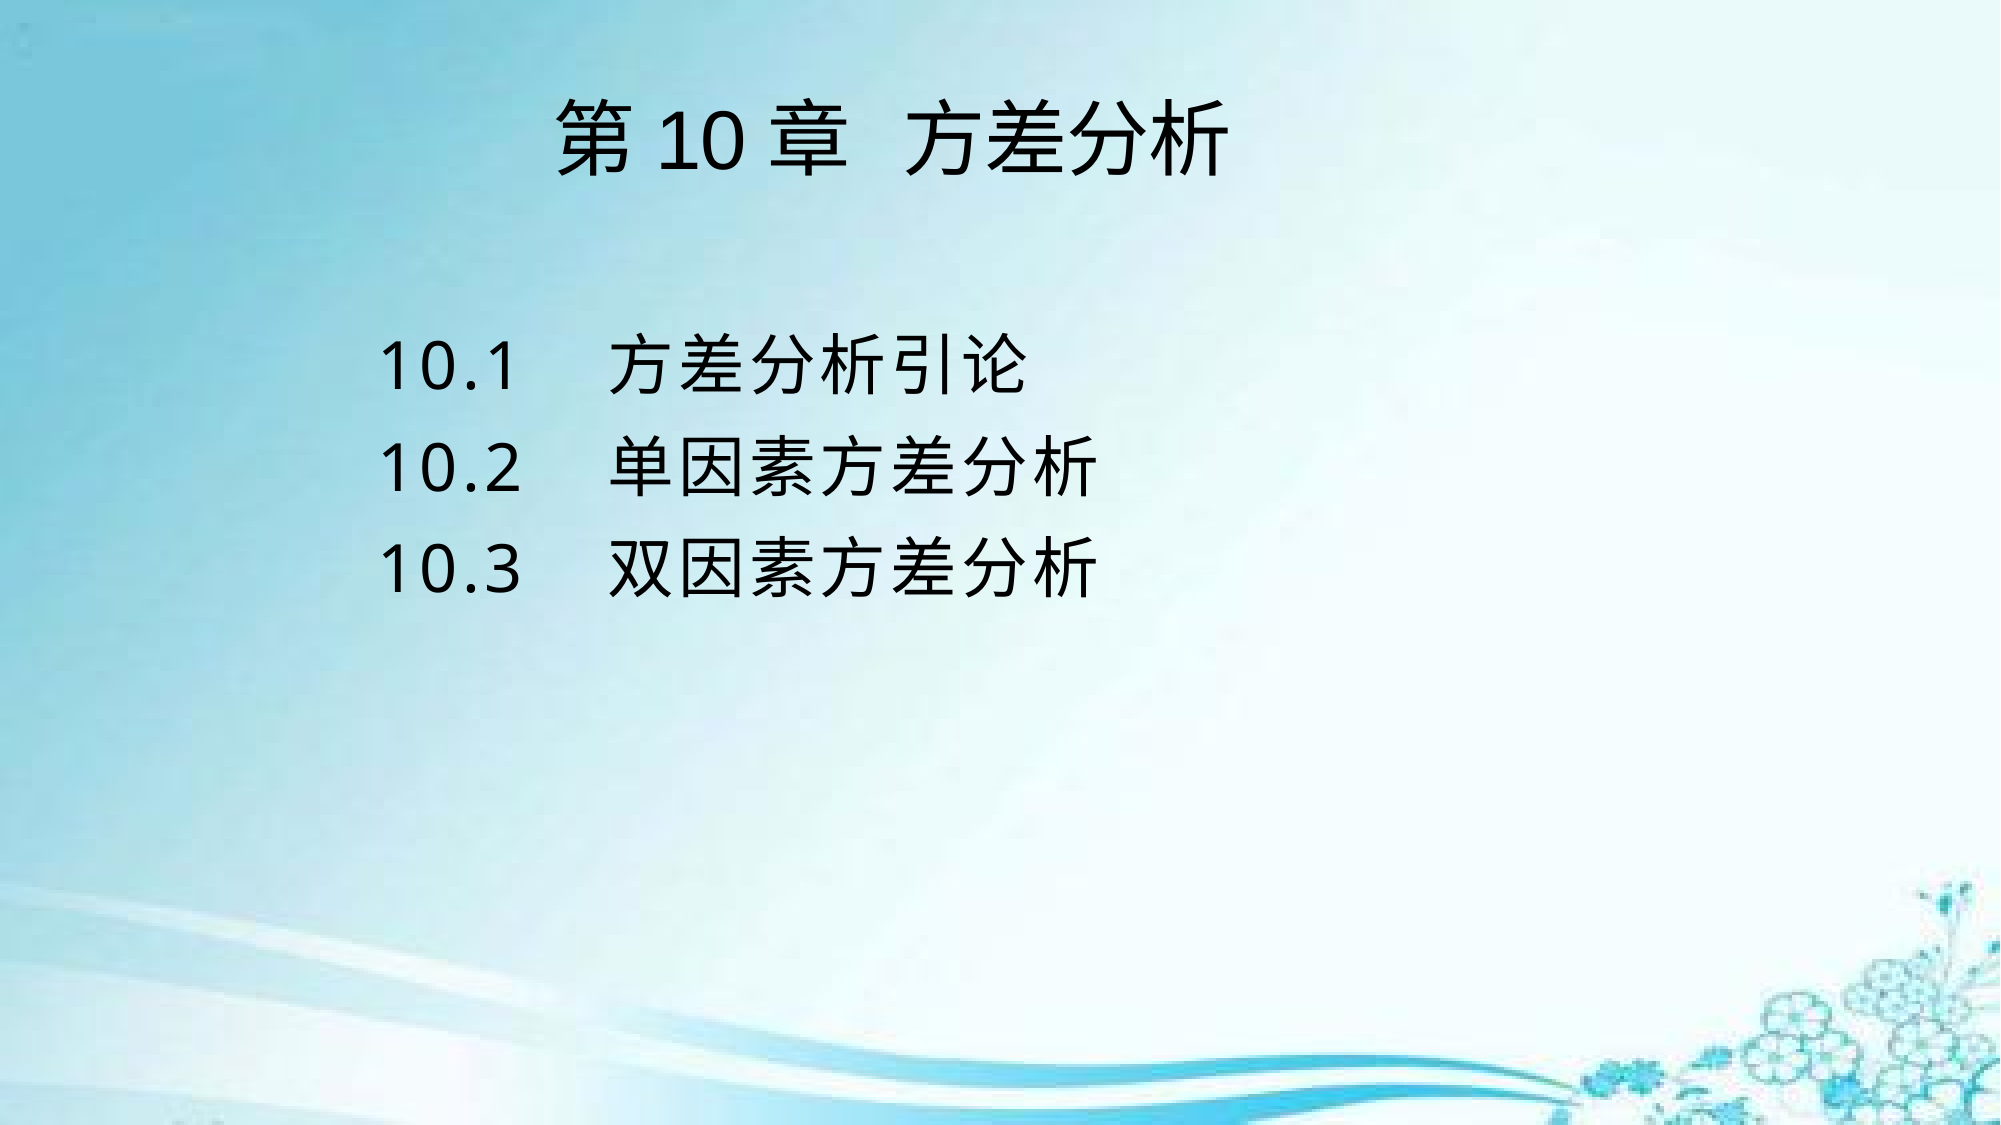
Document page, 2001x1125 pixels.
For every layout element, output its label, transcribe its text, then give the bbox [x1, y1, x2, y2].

subtitle 10.1 方差分析引论 10.2 单因素方差分析 10.3 双因素方差分析 [362, 324, 1675, 913]
picture [0, 0, 2001, 1125]
title 第10章 方差分析 [537, 62, 1725, 225]
